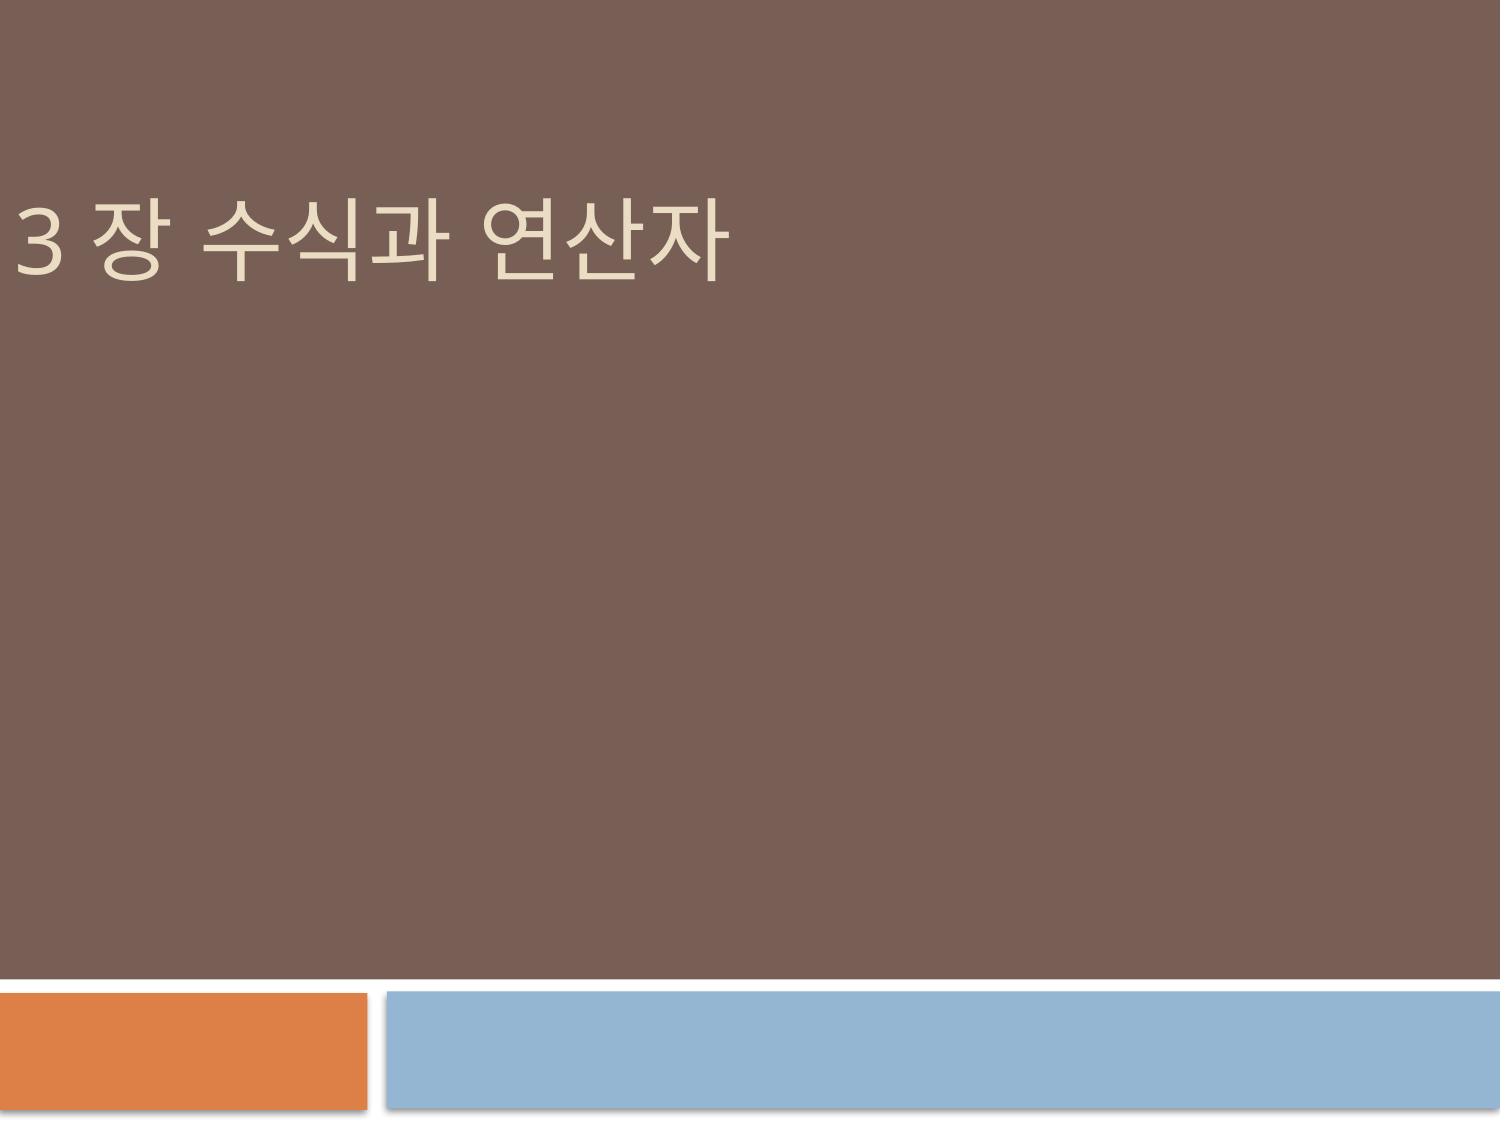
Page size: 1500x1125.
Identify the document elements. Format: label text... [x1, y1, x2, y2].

title 3장 수식과 연산자 [0, 0, 1063, 300]
